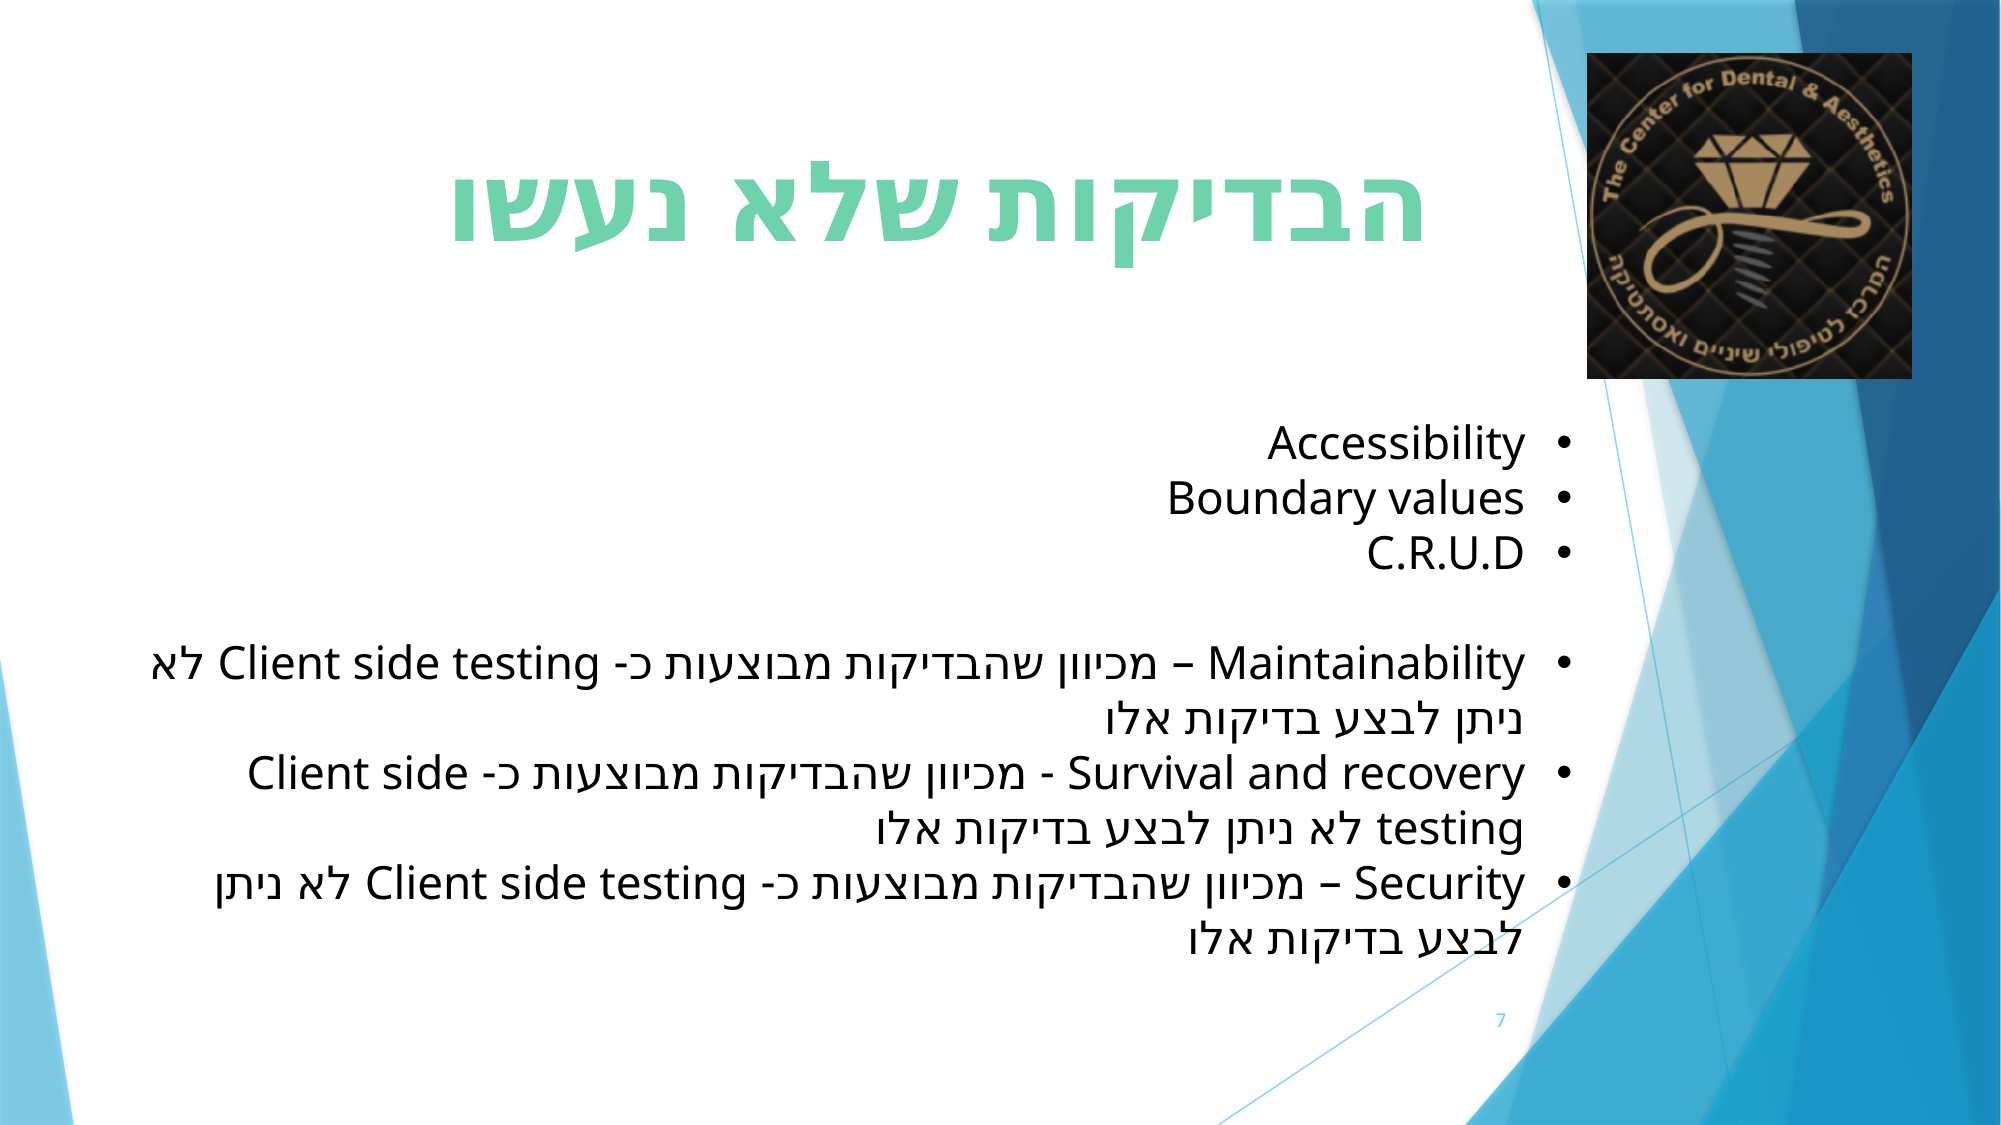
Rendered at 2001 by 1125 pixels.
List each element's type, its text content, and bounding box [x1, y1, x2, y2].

text_box הבדיקות שלא נעשו [430, 121, 1448, 272]
text_box Accessibility Boundary values C.R.U.D Maintainability – מכיוון שהבדיקות מבוצעות כ- Client side testing לא ניתן לבצע בדיקות אלו Survival and recovery - מכיוון שהבדיקות מבוצעות כ- Client side testing לא ניתן לבצע בדיקות אלו Security – מכיוון שהבדיקות מבוצעות כ- Client side testing לא ניתן לבצע בדיקות אלו [91, 406, 1587, 972]
slide_number 7 [1409, 991, 1522, 1051]
picture [1586, 53, 1913, 379]
